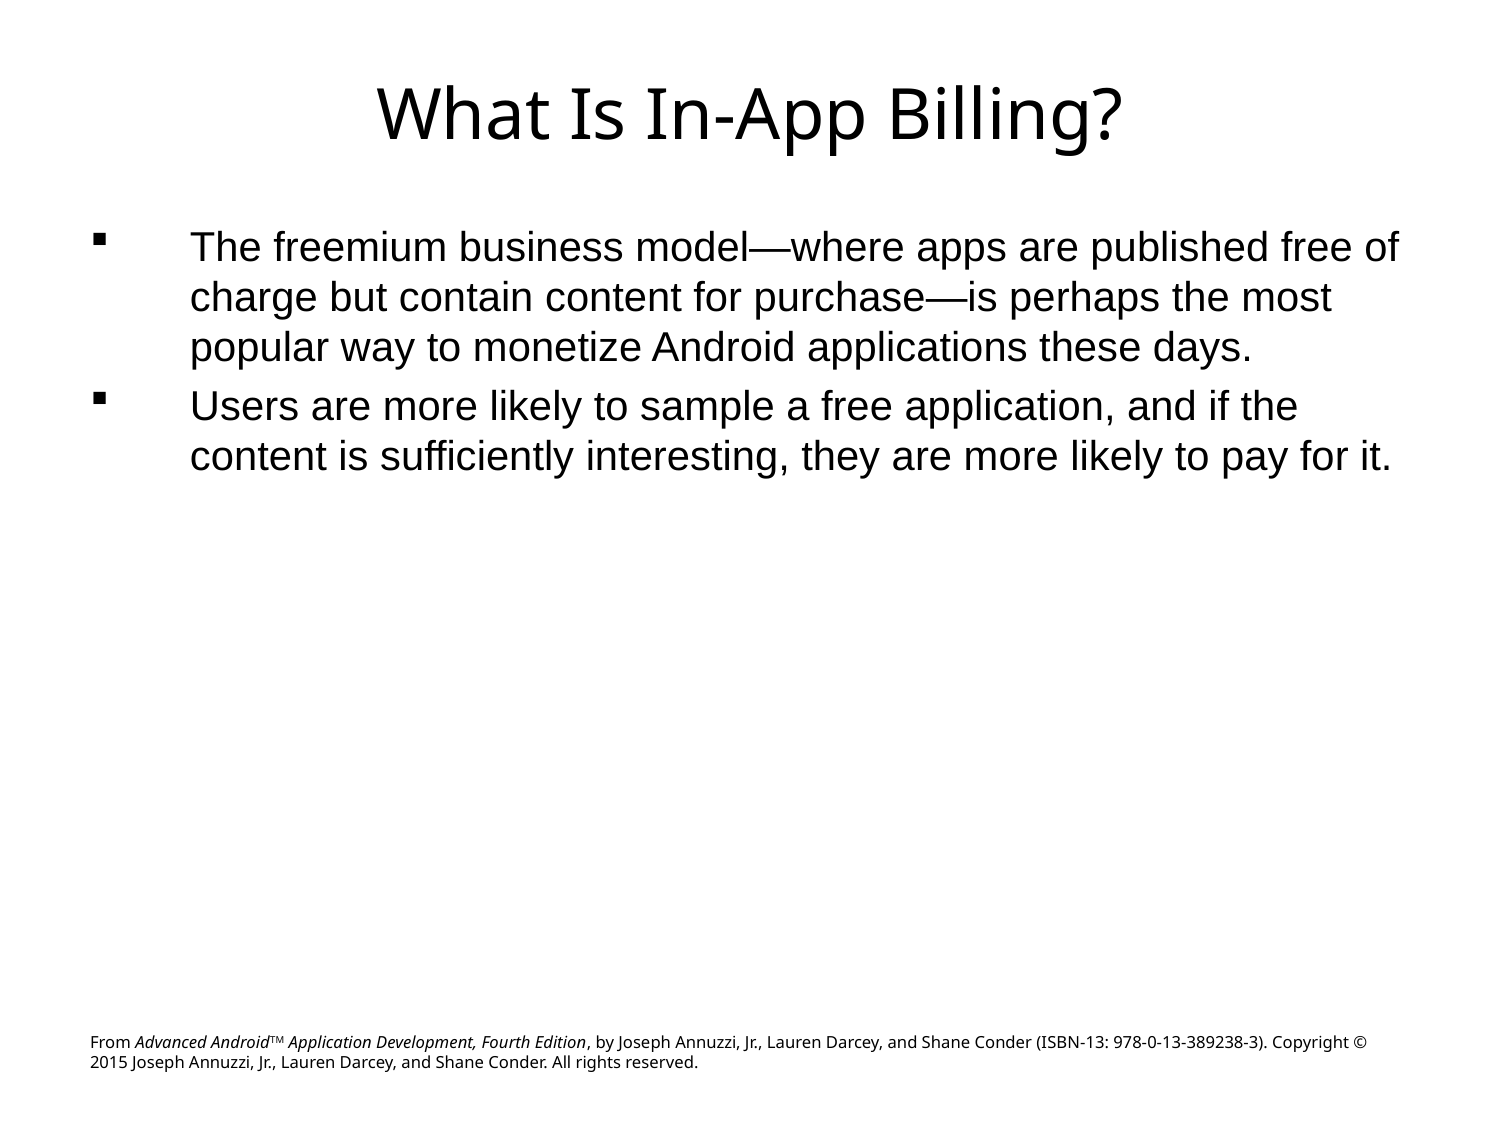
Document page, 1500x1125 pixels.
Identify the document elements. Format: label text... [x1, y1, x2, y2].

list The freemium business model—where apps are published free of charge but contain content for purchase—is perhaps the most popular way to monetize Android applications these days. Users are more likely to sample a free application, and if the content is sufficiently interesting, they are more likely to pay for it. [75, 212, 1425, 1005]
title What Is In-App Billing? [75, 45, 1425, 188]
footer From Advanced AndroidTM Application Development, Fourth Edition, by Joseph Annuzzi, Jr., Lauren Darcey, and Shane Conder (ISBN-13: 978-0-13-389238-3). Copyright © 2015 Joseph Annuzzi, Jr., Lauren Darcey, and Shane Conder. All rights reserved. [74, 1024, 1426, 1103]
